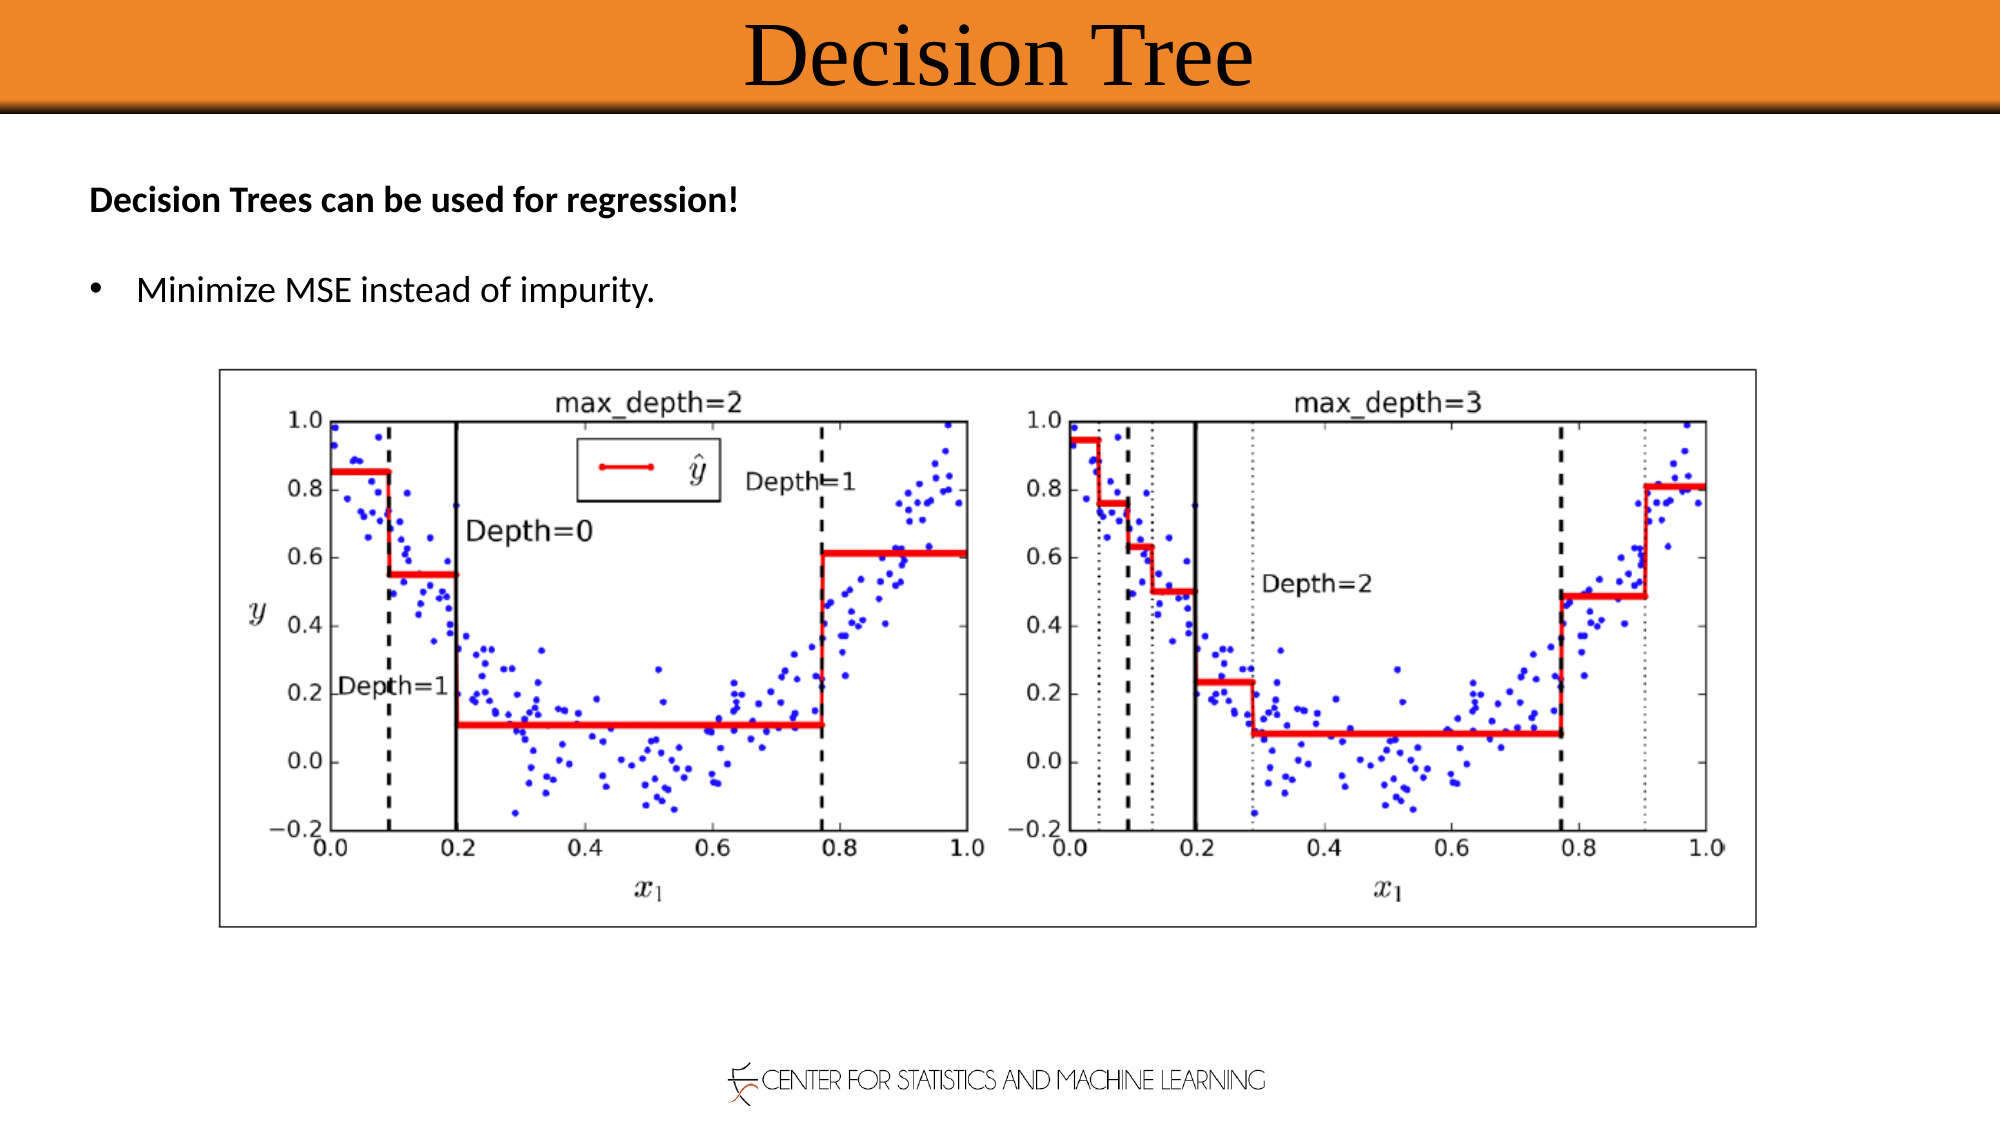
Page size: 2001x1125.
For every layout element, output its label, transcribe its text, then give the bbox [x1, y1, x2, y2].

picture [202, 352, 1767, 935]
picture [724, 1060, 1276, 1108]
text_box Decision Trees can be used for regression! Minimize MSE instead of impurity. [74, 167, 865, 318]
title Decision Tree [0, 0, 2000, 114]
